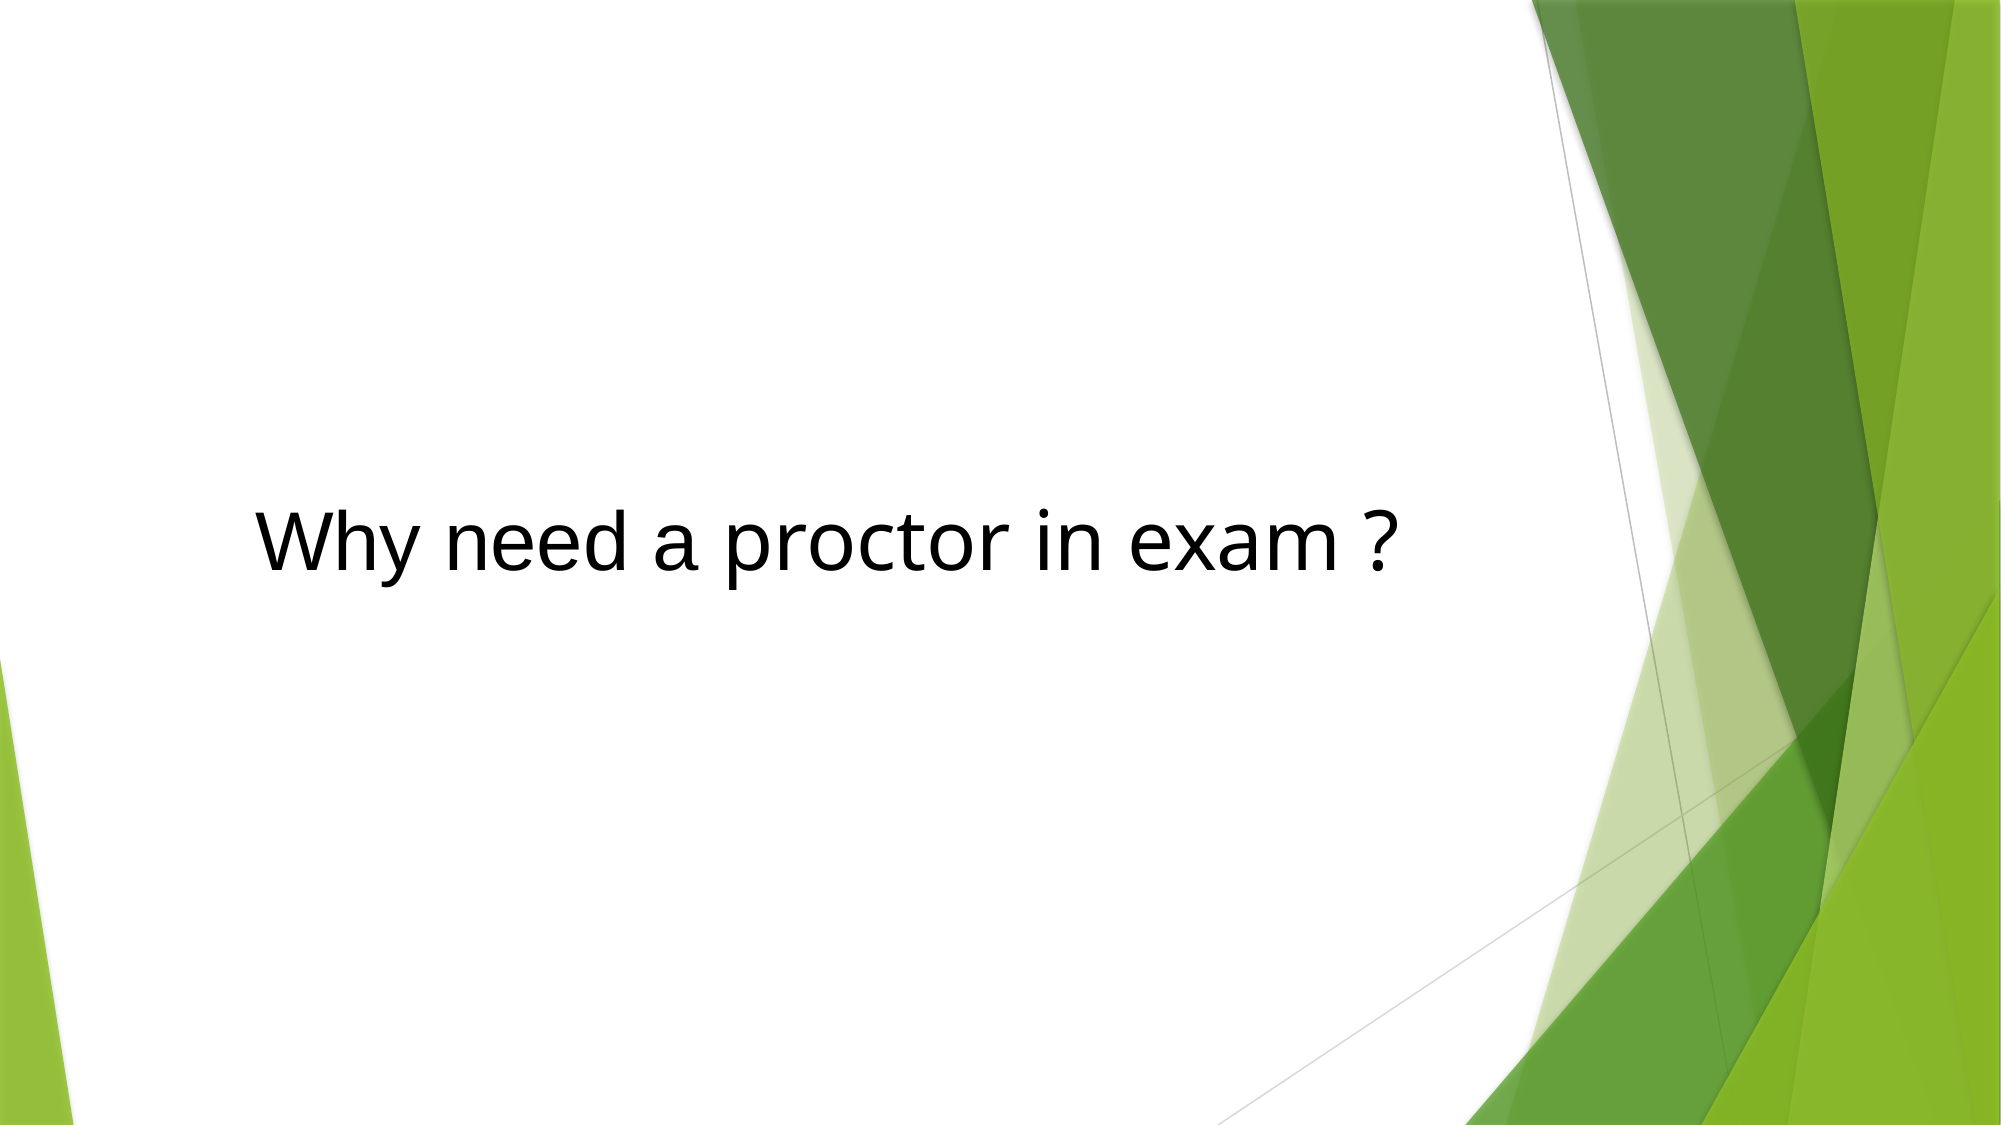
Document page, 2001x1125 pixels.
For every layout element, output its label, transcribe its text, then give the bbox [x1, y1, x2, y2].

text_box Why need a proctor in exam ? [240, 479, 1473, 595]
